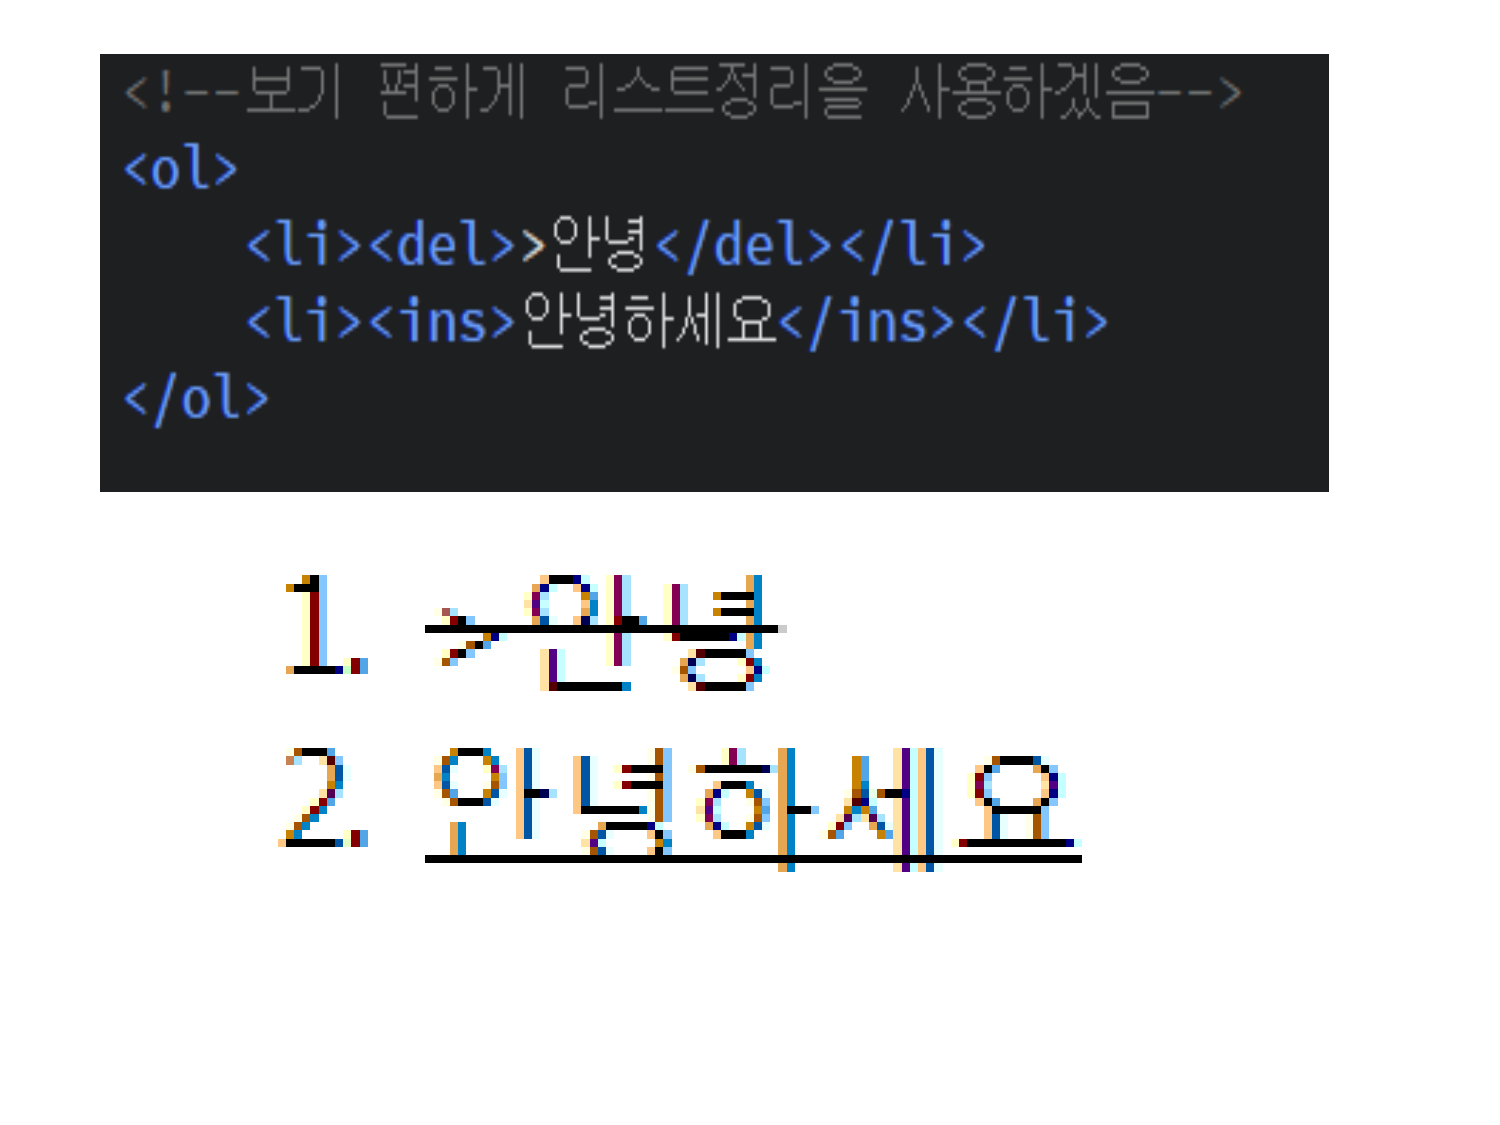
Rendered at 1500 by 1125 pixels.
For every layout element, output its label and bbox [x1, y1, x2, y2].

picture [80, 510, 1330, 1012]
picture [100, 54, 1329, 492]
